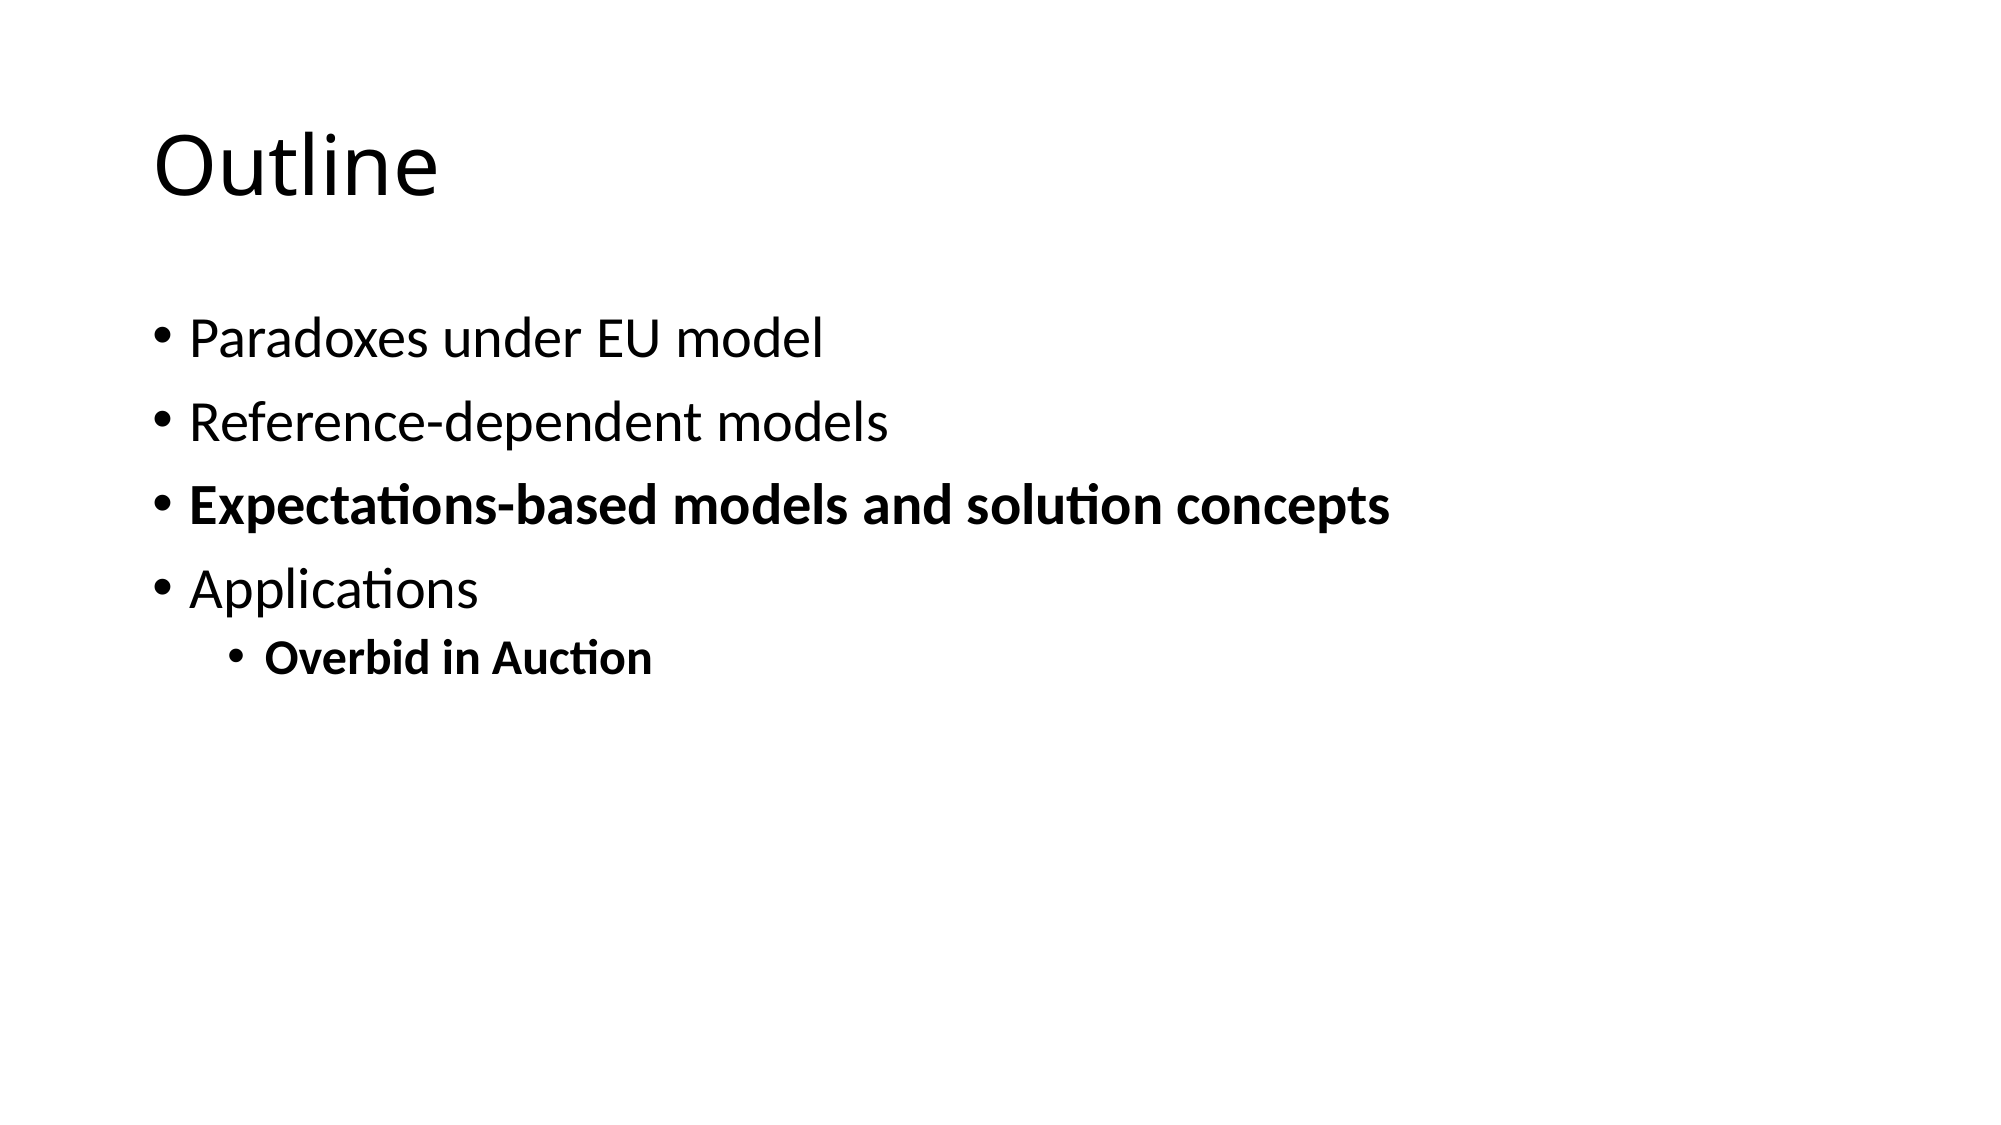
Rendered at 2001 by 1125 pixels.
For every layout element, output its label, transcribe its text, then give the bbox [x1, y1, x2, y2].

title Outline [137, 59, 1863, 278]
list Paradoxes under EU model Reference-dependent models Expectations-based models and solution concepts Applications Overbid in Auction [137, 299, 1863, 1014]
